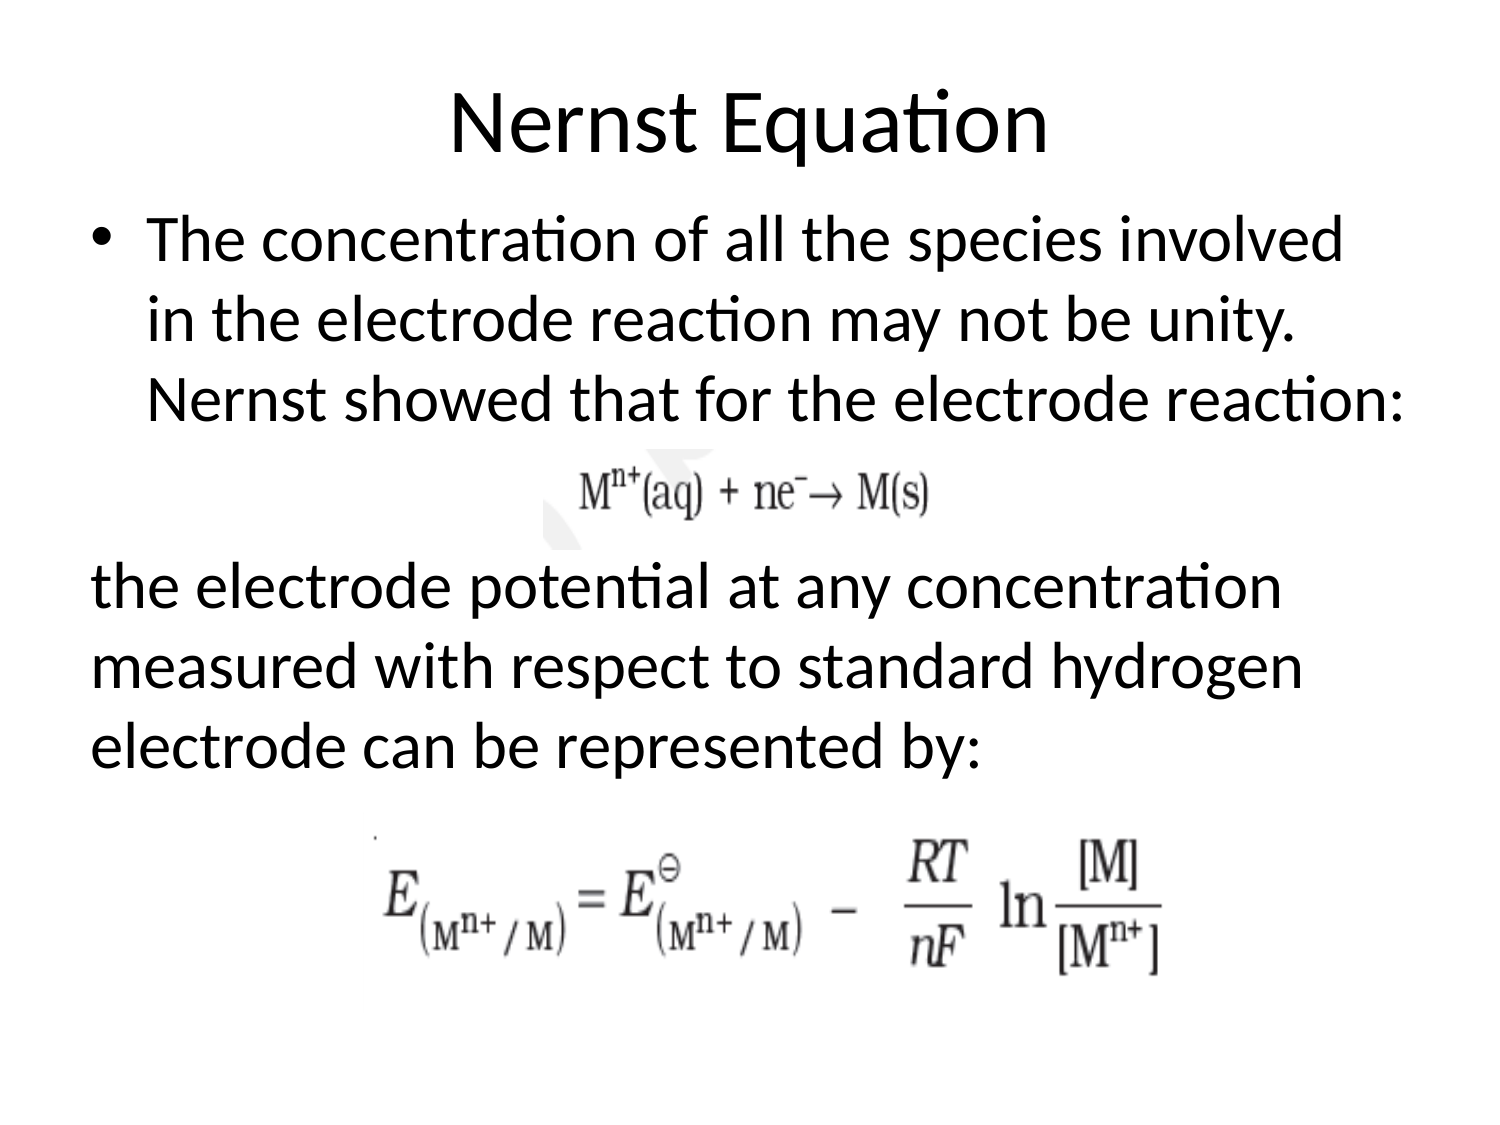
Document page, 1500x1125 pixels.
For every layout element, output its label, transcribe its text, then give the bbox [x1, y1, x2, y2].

title Nernst Equation [75, 45, 1425, 187]
list The concentration of all the species involved in the electrode reaction may not be unity. Nernst showed that for the electrode reaction: the electrode potential at any concentration measured with respect to standard hydrogen electrode can be represented by: [75, 187, 1425, 1005]
picture [543, 449, 957, 551]
picture [362, 812, 1176, 1013]
